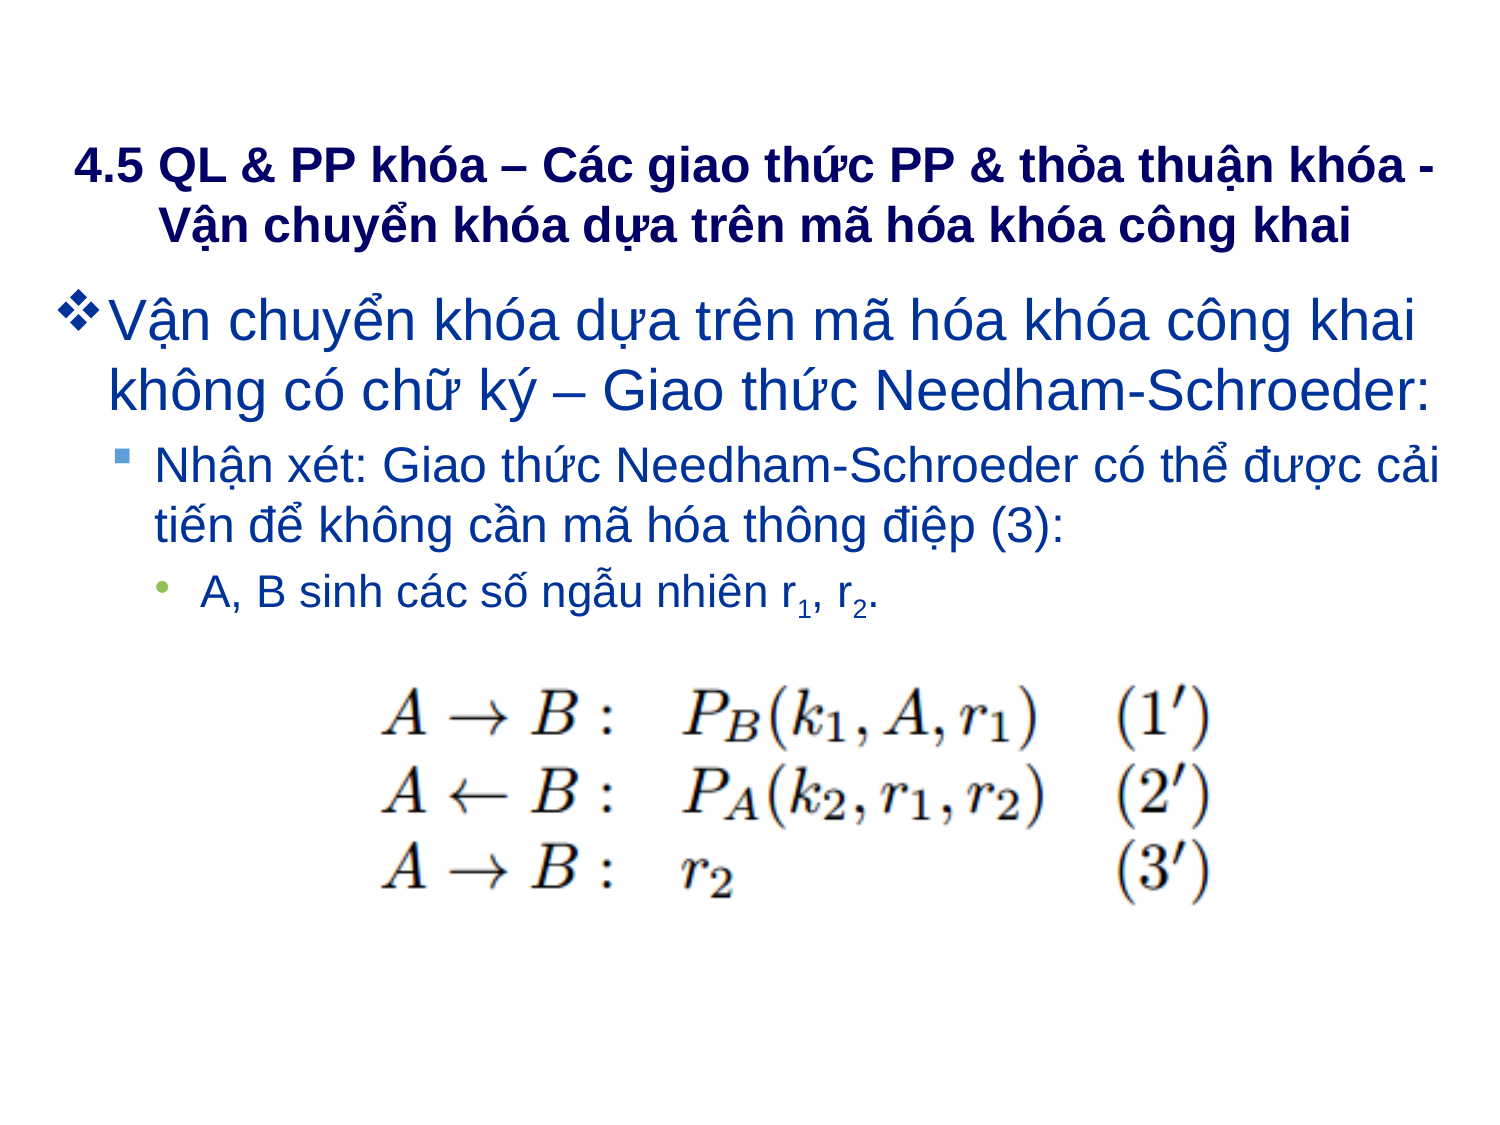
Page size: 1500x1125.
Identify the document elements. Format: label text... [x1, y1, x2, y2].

picture [374, 674, 1226, 918]
list Vận chuyển khóa dựa trên mã hóa khóa công khai không có chữ ký – Giao thức Needham-Schroeder: Nhận xét: Giao thức Needham-Schroeder có thể được cải tiến để không cần mã hóa thông điệp (3): A, B sinh các số ngẫu nhiên r1, r2. [37, 275, 1474, 638]
title 4.5 QL & PP khóa – Các giao thức PP & thỏa thuận khóa - Vận chuyển khóa dựa trên mã hóa khóa công khai [37, 125, 1474, 250]
